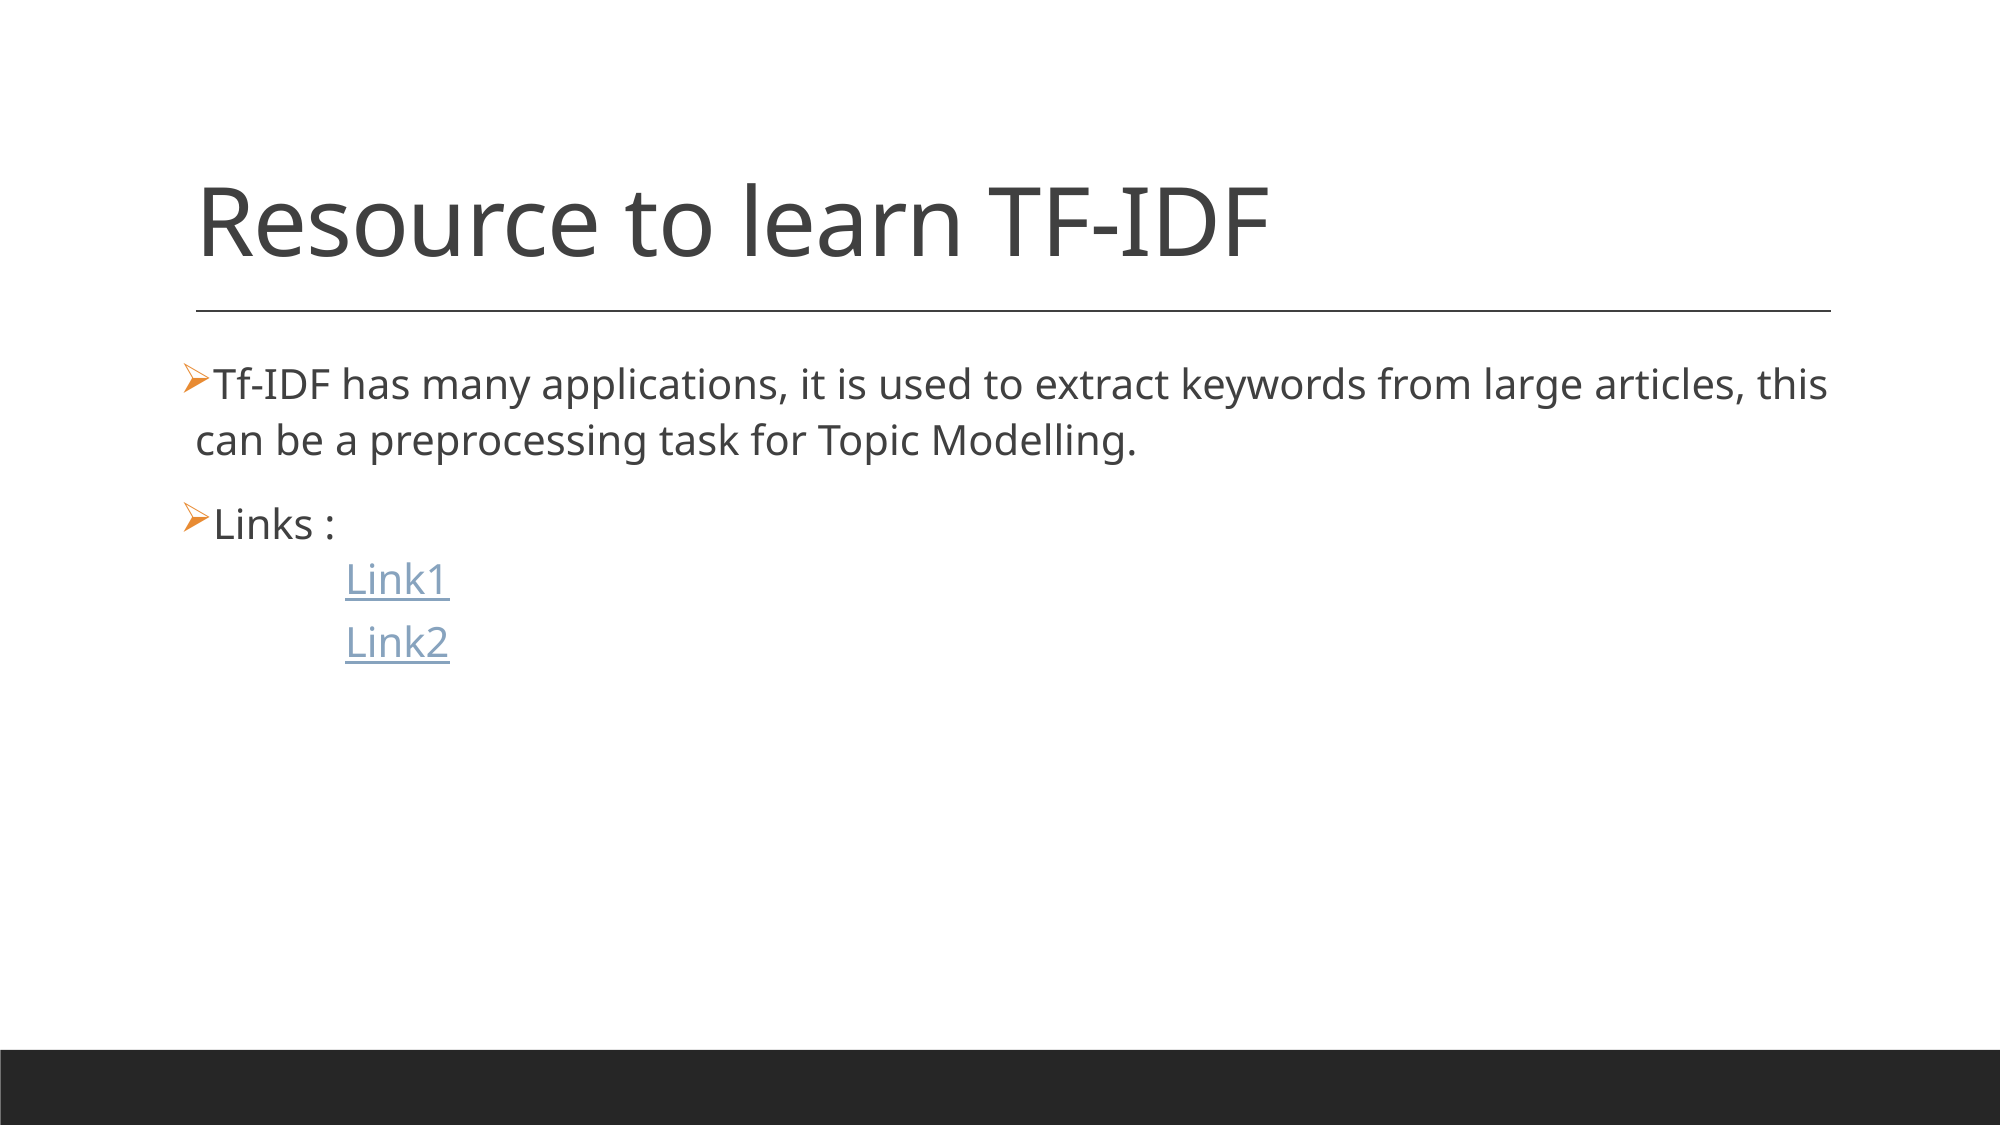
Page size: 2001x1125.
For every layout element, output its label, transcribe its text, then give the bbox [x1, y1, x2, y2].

list Tf-IDF has many applications, it is used to extract keywords from large articles, this can be a preprocessing task for Topic Modelling. Links : Link1 Link2 [180, 345, 1830, 963]
title Resource to learn TF-IDF [180, 47, 1830, 285]
